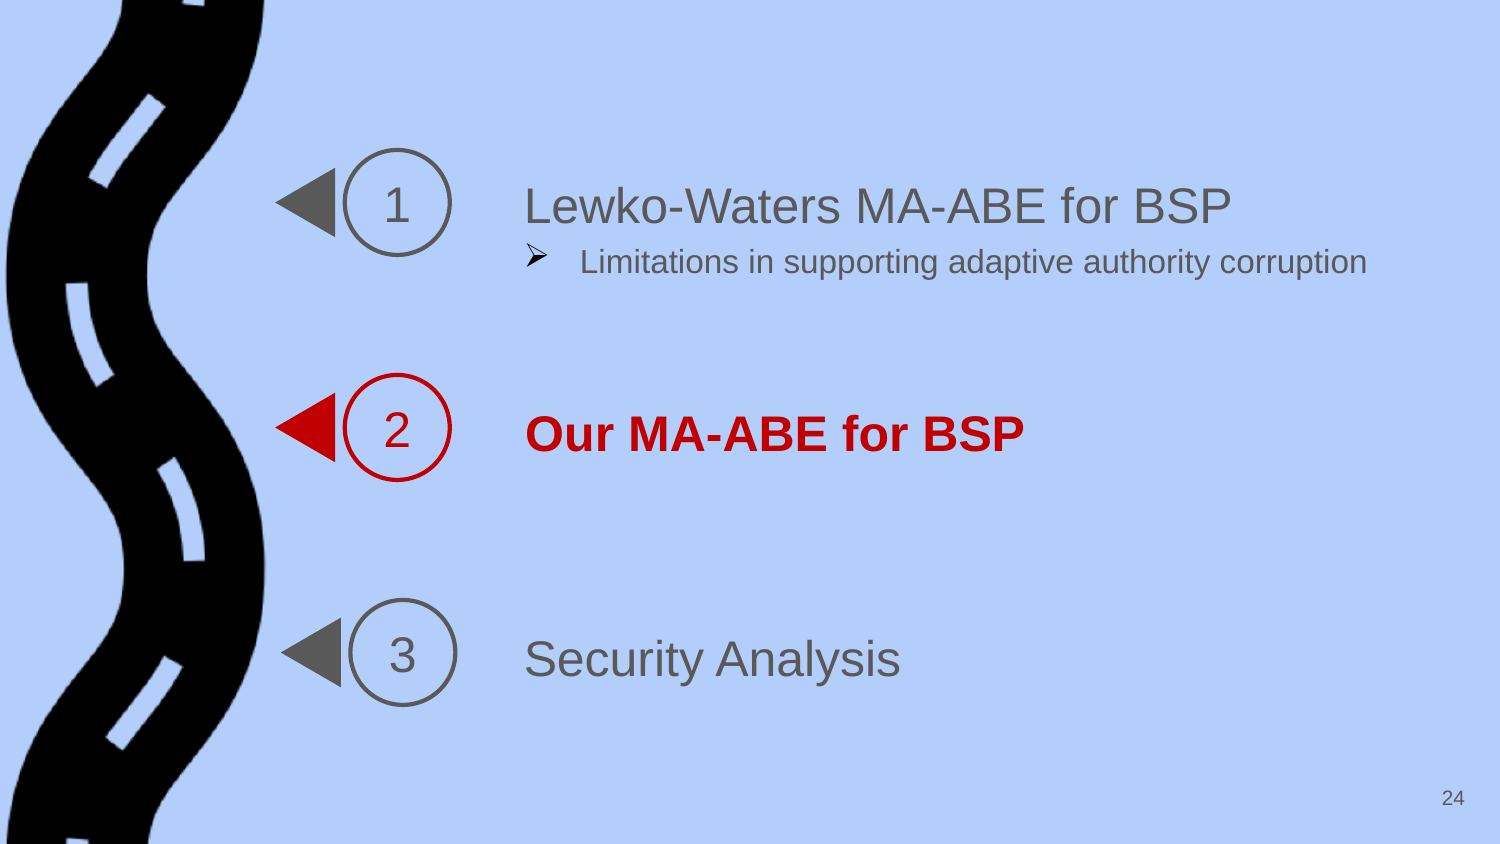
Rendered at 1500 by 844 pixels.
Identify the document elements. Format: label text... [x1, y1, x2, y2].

text_box Our MA-ABE for BSP [579, 374, 1412, 480]
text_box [274, 374, 450, 481]
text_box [280, 599, 456, 706]
text_box Security Analysis [489, 599, 1410, 705]
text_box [274, 149, 450, 256]
list Lewko-Waters MA-ABE for BSP Limitations in supporting adaptive authority corruption [489, 150, 1500, 328]
picture [0, 0, 574, 844]
slide_number 24 [1389, 764, 1480, 830]
